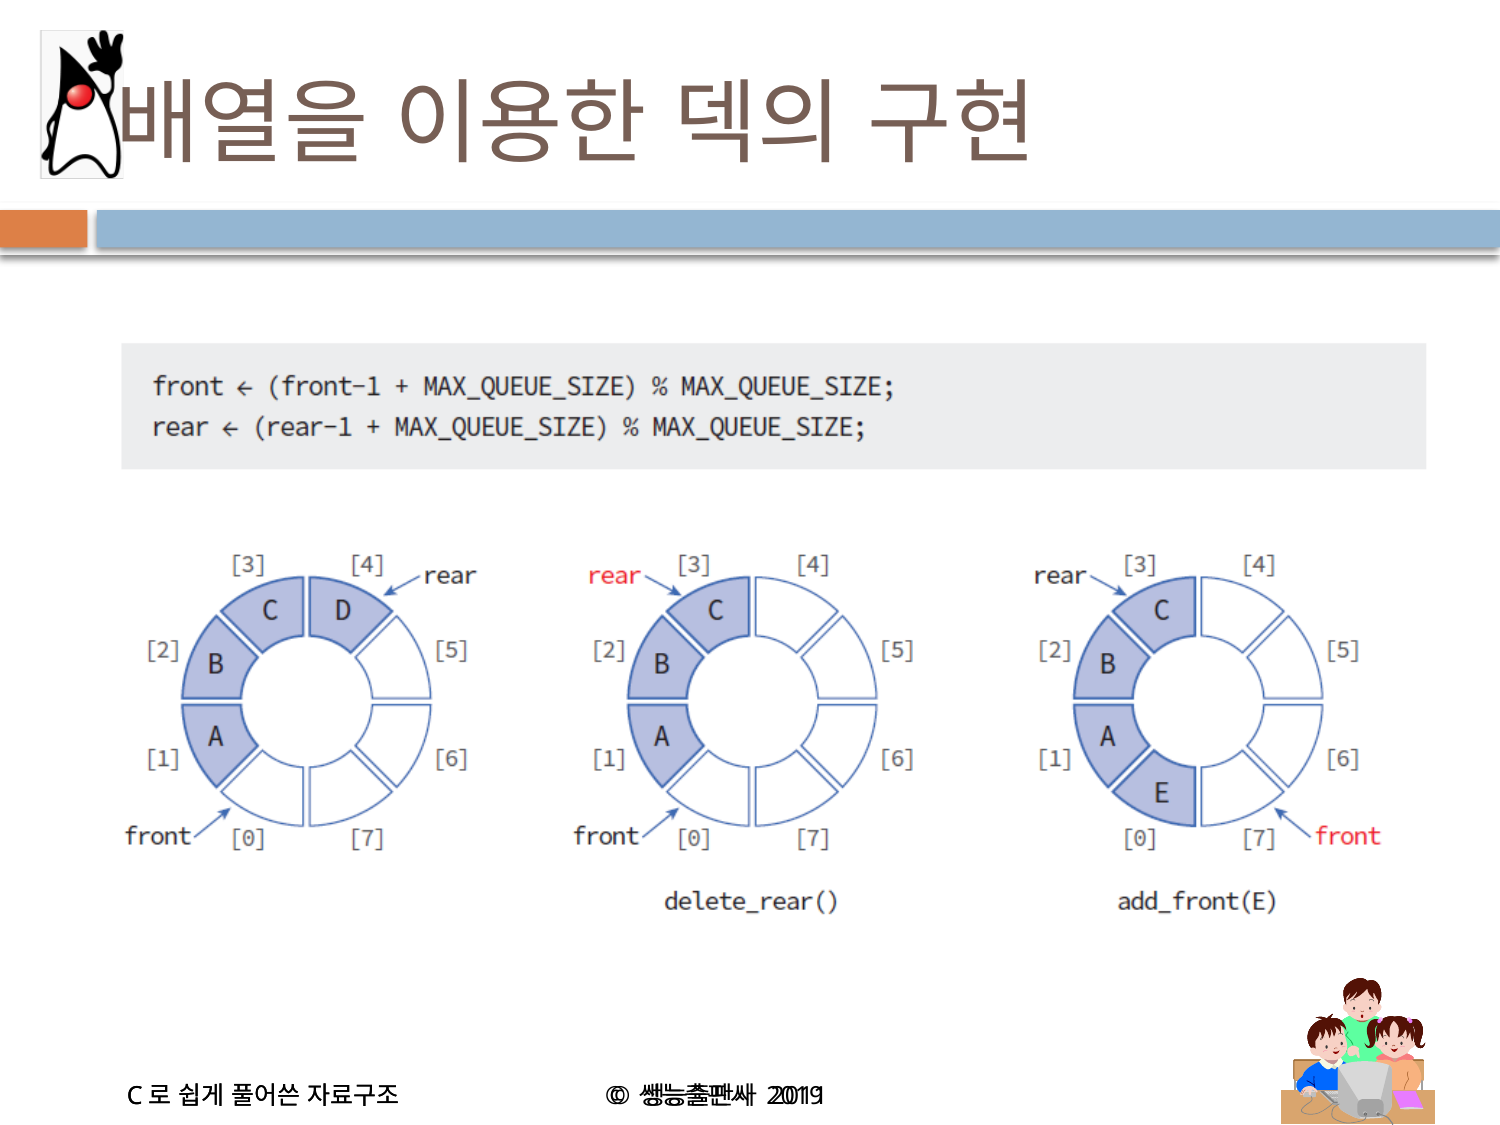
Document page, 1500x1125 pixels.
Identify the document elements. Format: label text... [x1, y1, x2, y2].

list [100, 326, 1439, 936]
picture [39, 30, 124, 179]
title 배열을 이용한 덱의 구현 [100, 37, 1438, 200]
